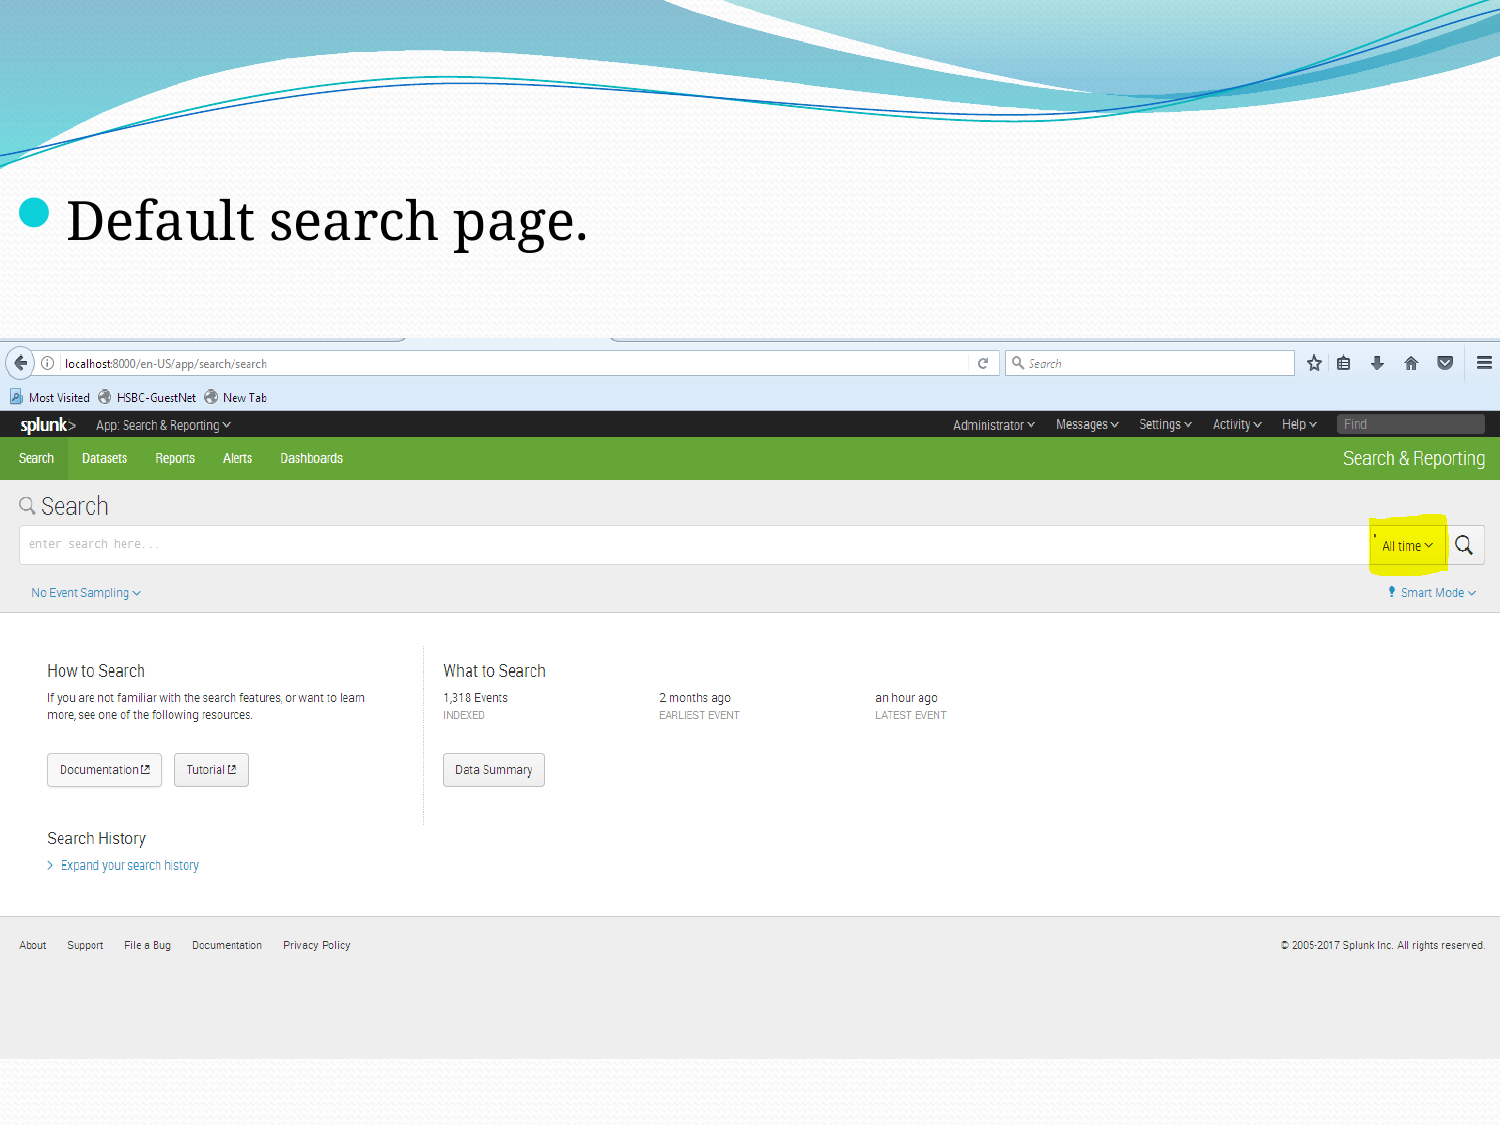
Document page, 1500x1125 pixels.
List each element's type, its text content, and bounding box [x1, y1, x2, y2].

list Default search page. [0, 178, 1350, 279]
picture [0, 337, 1500, 1059]
